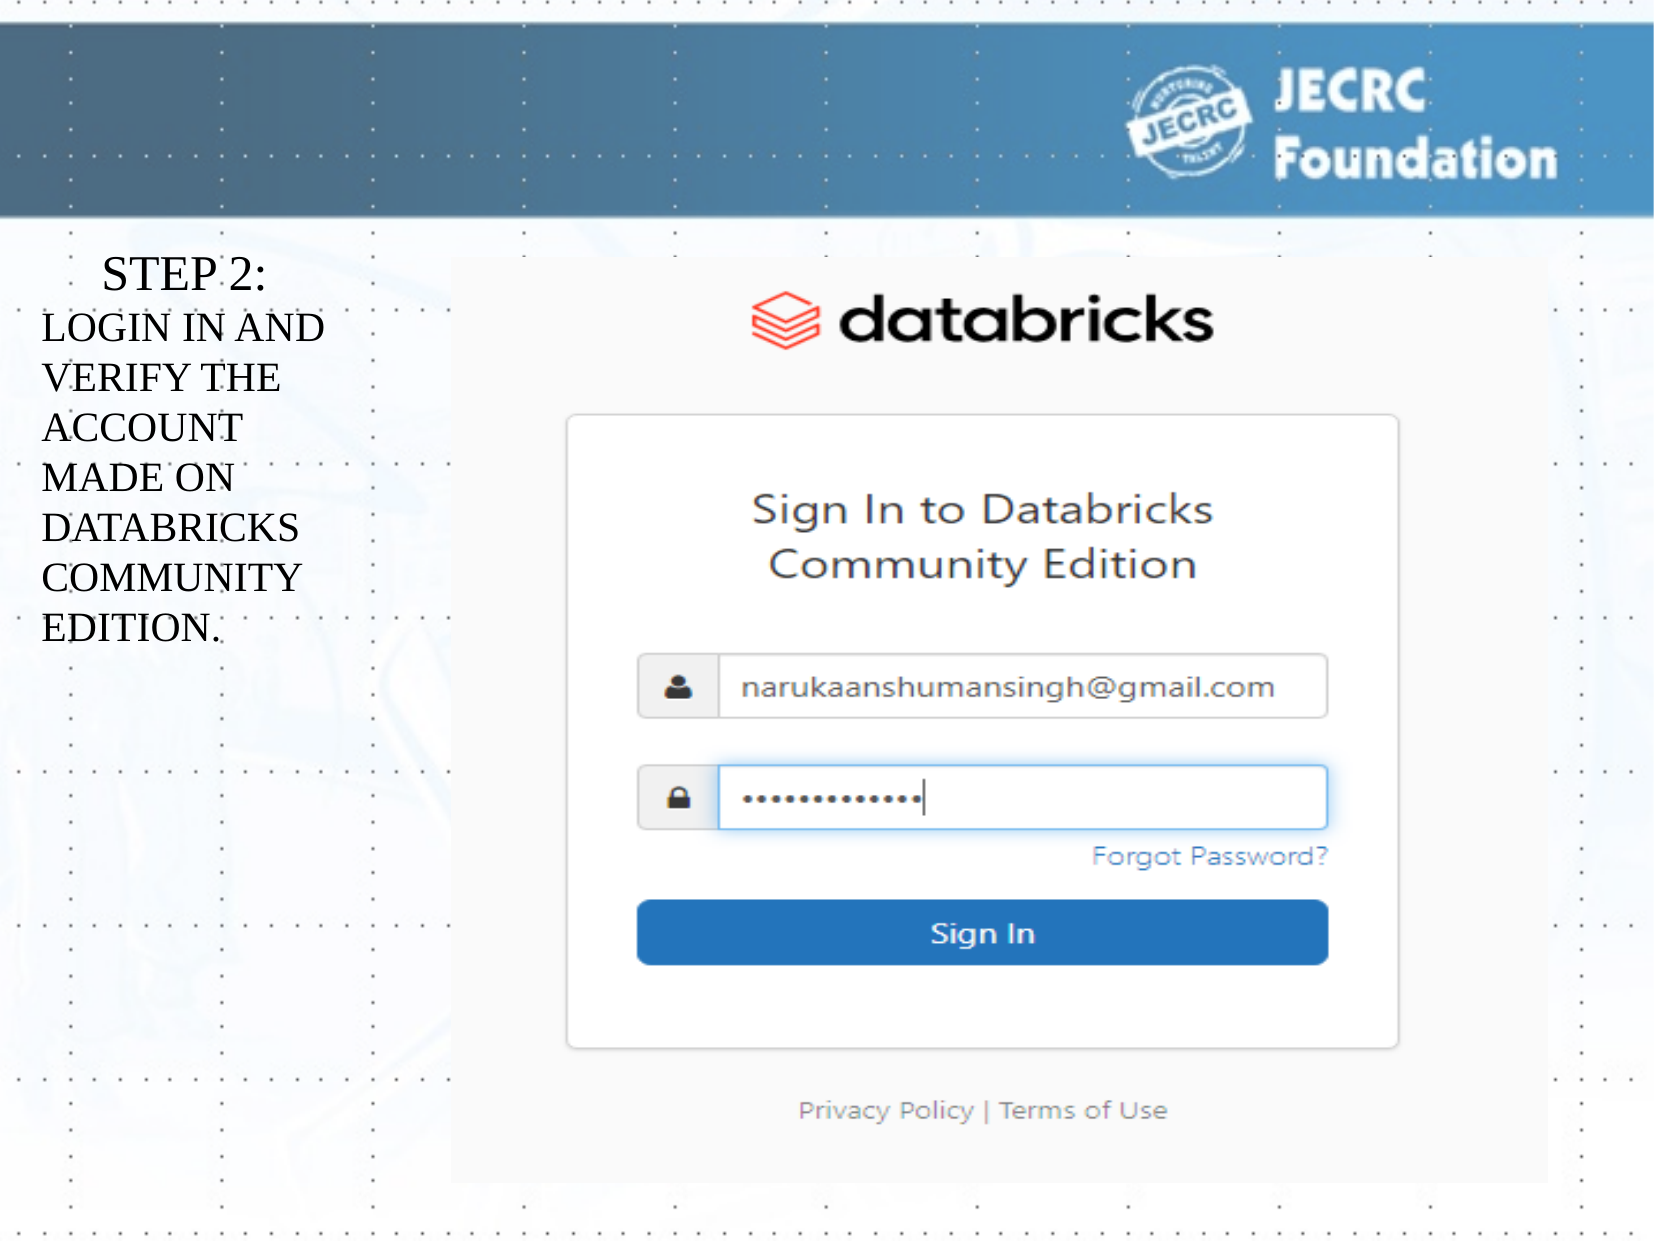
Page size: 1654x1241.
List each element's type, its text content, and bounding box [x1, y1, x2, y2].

picture [451, 257, 1548, 1183]
text_box STEP 2: LOGIN IN AND VERIFY THE ACCOUNT MADE ON DATABRICKS COMMUNITY EDITION. [26, 232, 390, 948]
